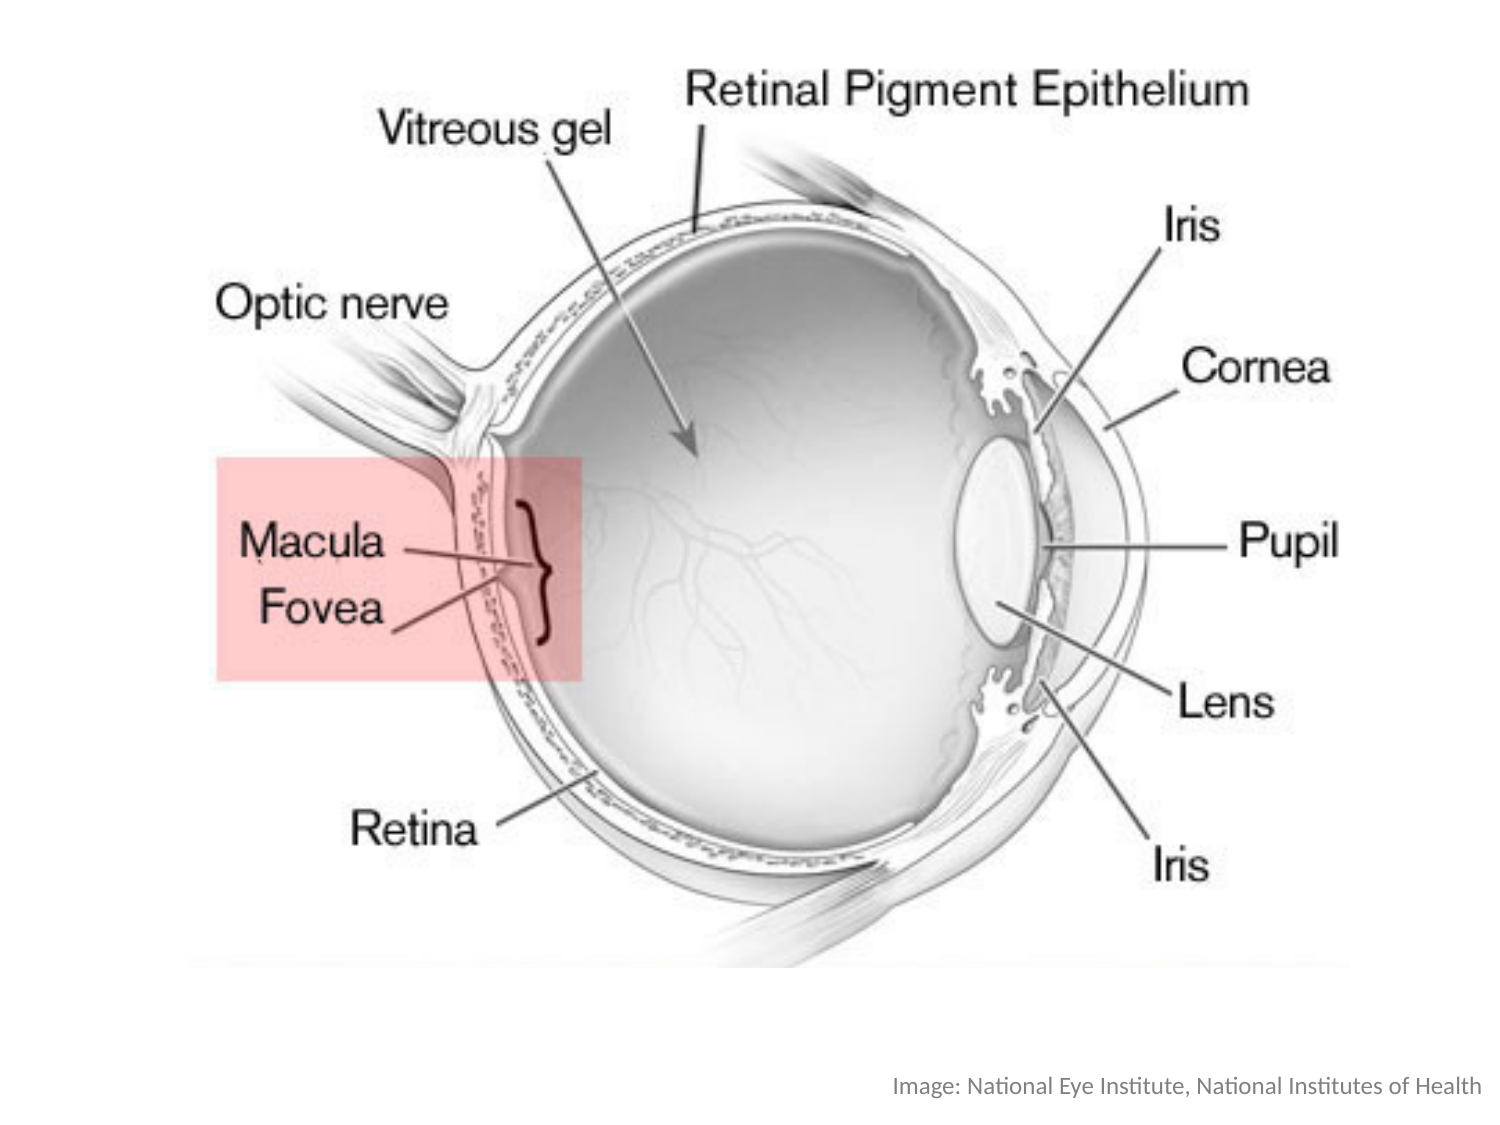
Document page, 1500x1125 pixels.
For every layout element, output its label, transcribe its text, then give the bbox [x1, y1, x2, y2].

picture [187, 48, 1351, 968]
text_box Image: National Eye Institute, National Institutes of Health [877, 1062, 1499, 1108]
